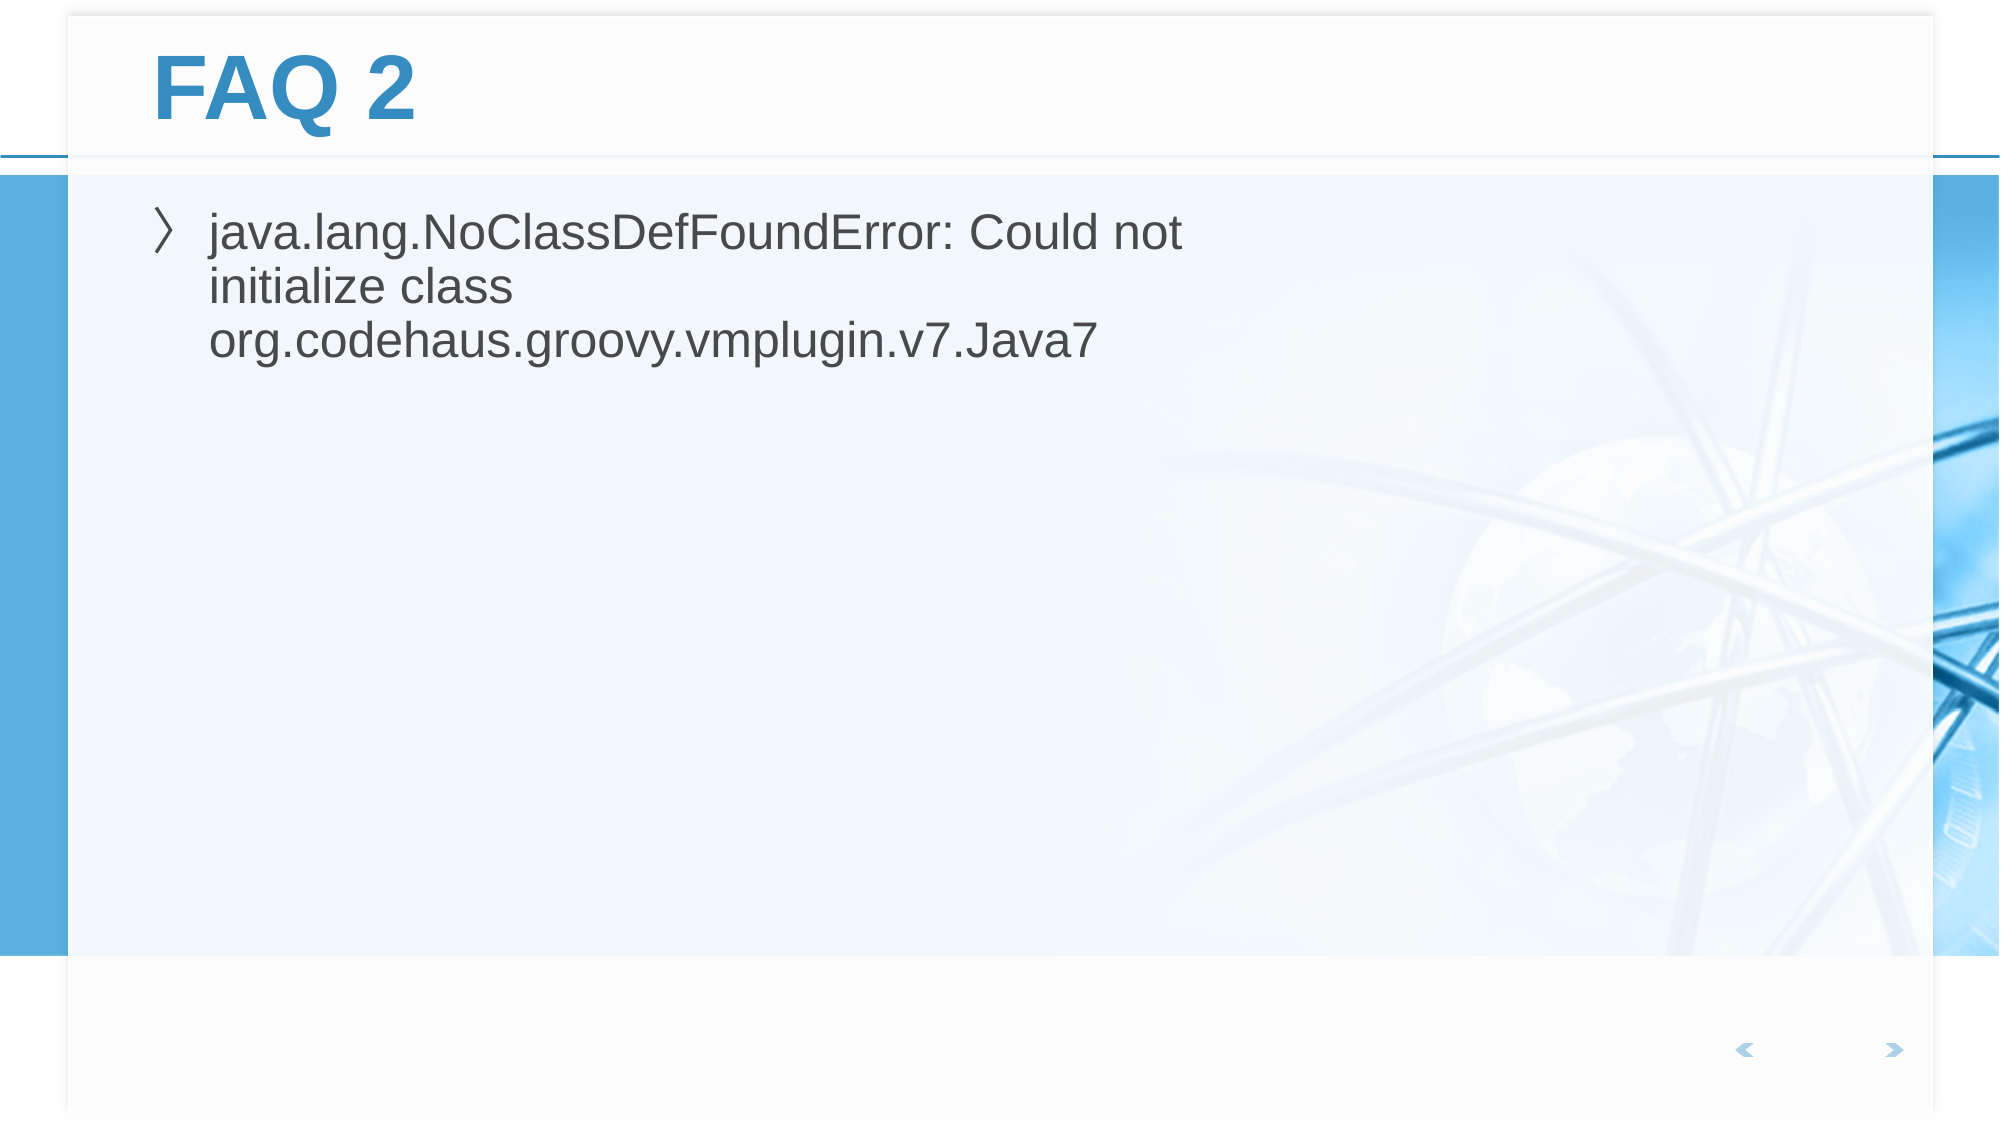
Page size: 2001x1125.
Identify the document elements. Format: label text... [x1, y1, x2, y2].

picture [0, 0, 2001, 1125]
title FAQ 2 [137, 29, 1863, 150]
list java.lang.NoClassDefFoundError: Could not initialize class org.codehaus.groovy.vmplugin.v7.Java7 [137, 198, 1335, 946]
